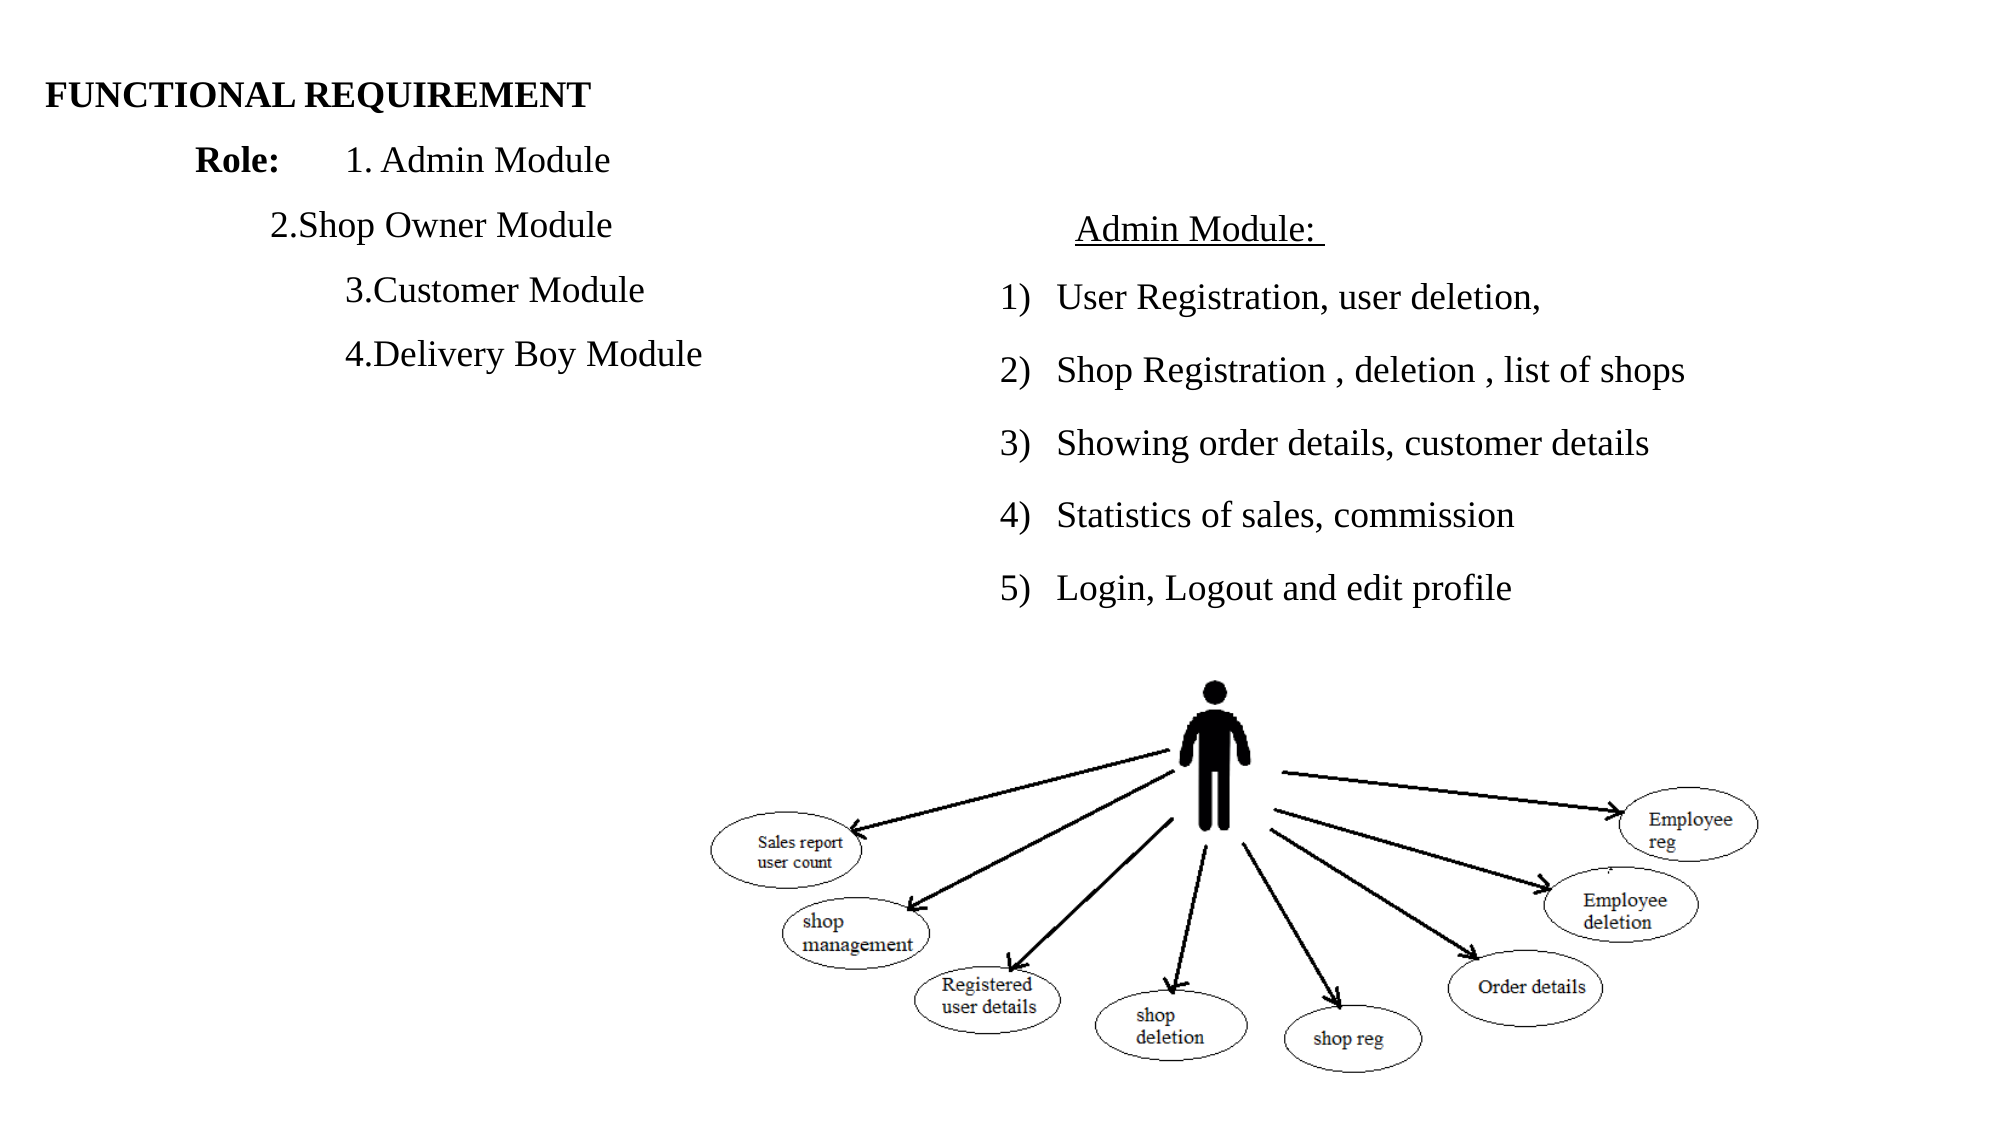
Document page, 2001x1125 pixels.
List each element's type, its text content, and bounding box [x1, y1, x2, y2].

picture [707, 636, 1780, 1087]
text_box Admin Module: User Registration, user deletion, Shop Registration , deletion , list of shops Showing order details, customer details Statistics of sales, commission Login, Logout and edit profile [985, 193, 1986, 616]
text_box FUNCTIONAL REQUIREMENT Role: 1. Admin Module 2.Shop Owner Module 3.Customer Module 4.Delivery Boy Module [30, 59, 1017, 382]
